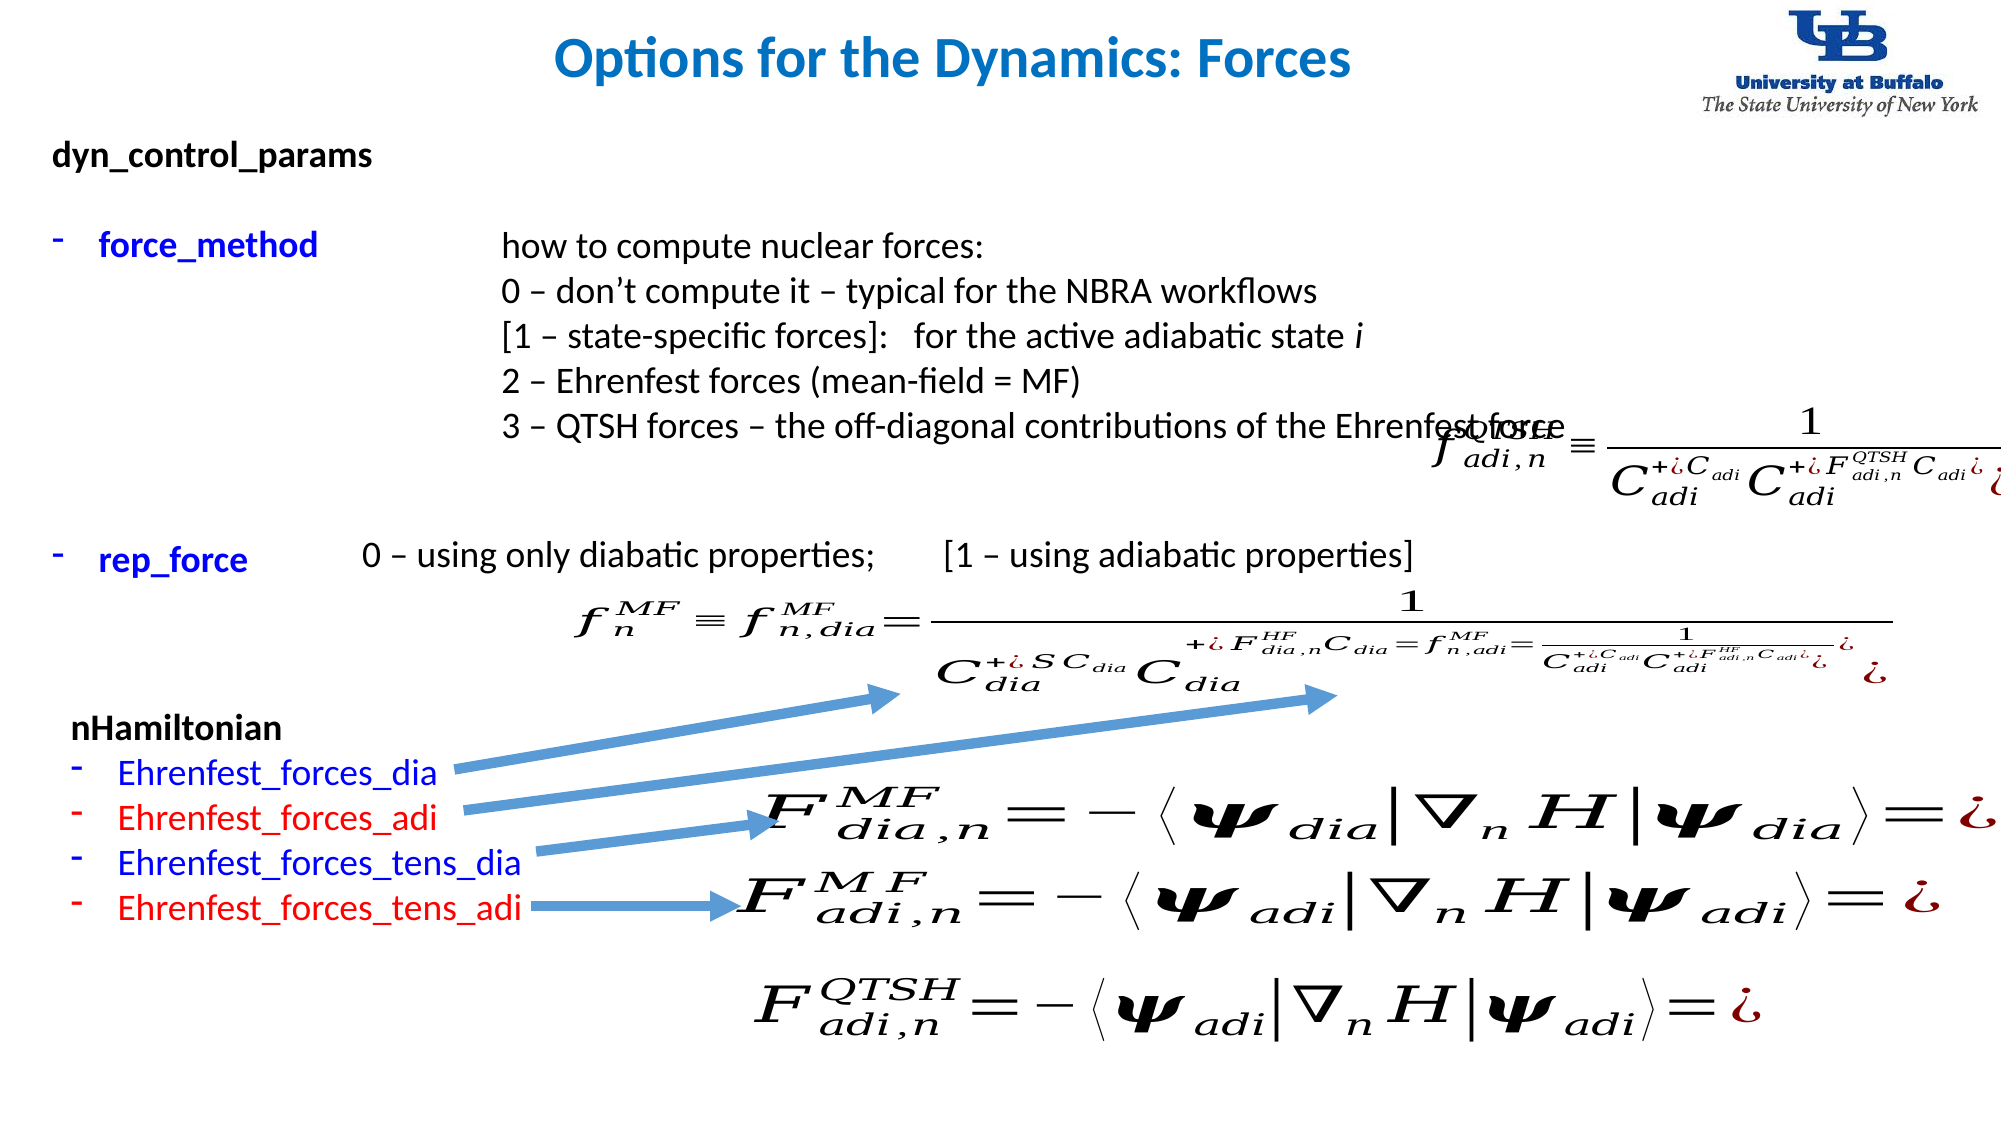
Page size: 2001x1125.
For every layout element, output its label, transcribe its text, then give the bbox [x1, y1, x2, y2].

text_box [463, 695, 1338, 811]
text_box Options for the Dynamics: Forces [182, 12, 1674, 97]
text_box nHamiltonian Ehrenfest_forces_dia Ehrenfest_forces_adi Ehrenfest_forces_tens_dia Ehrenfest_forces_tens_adi [55, 695, 538, 936]
text_box dyn_control_params force_method rep_force [37, 122, 510, 588]
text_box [536, 821, 780, 852]
picture [1674, 0, 2000, 130]
text_box 0 – using only diabatic properties; [1 – using adiabatic properties] [347, 522, 1431, 583]
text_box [454, 693, 901, 770]
